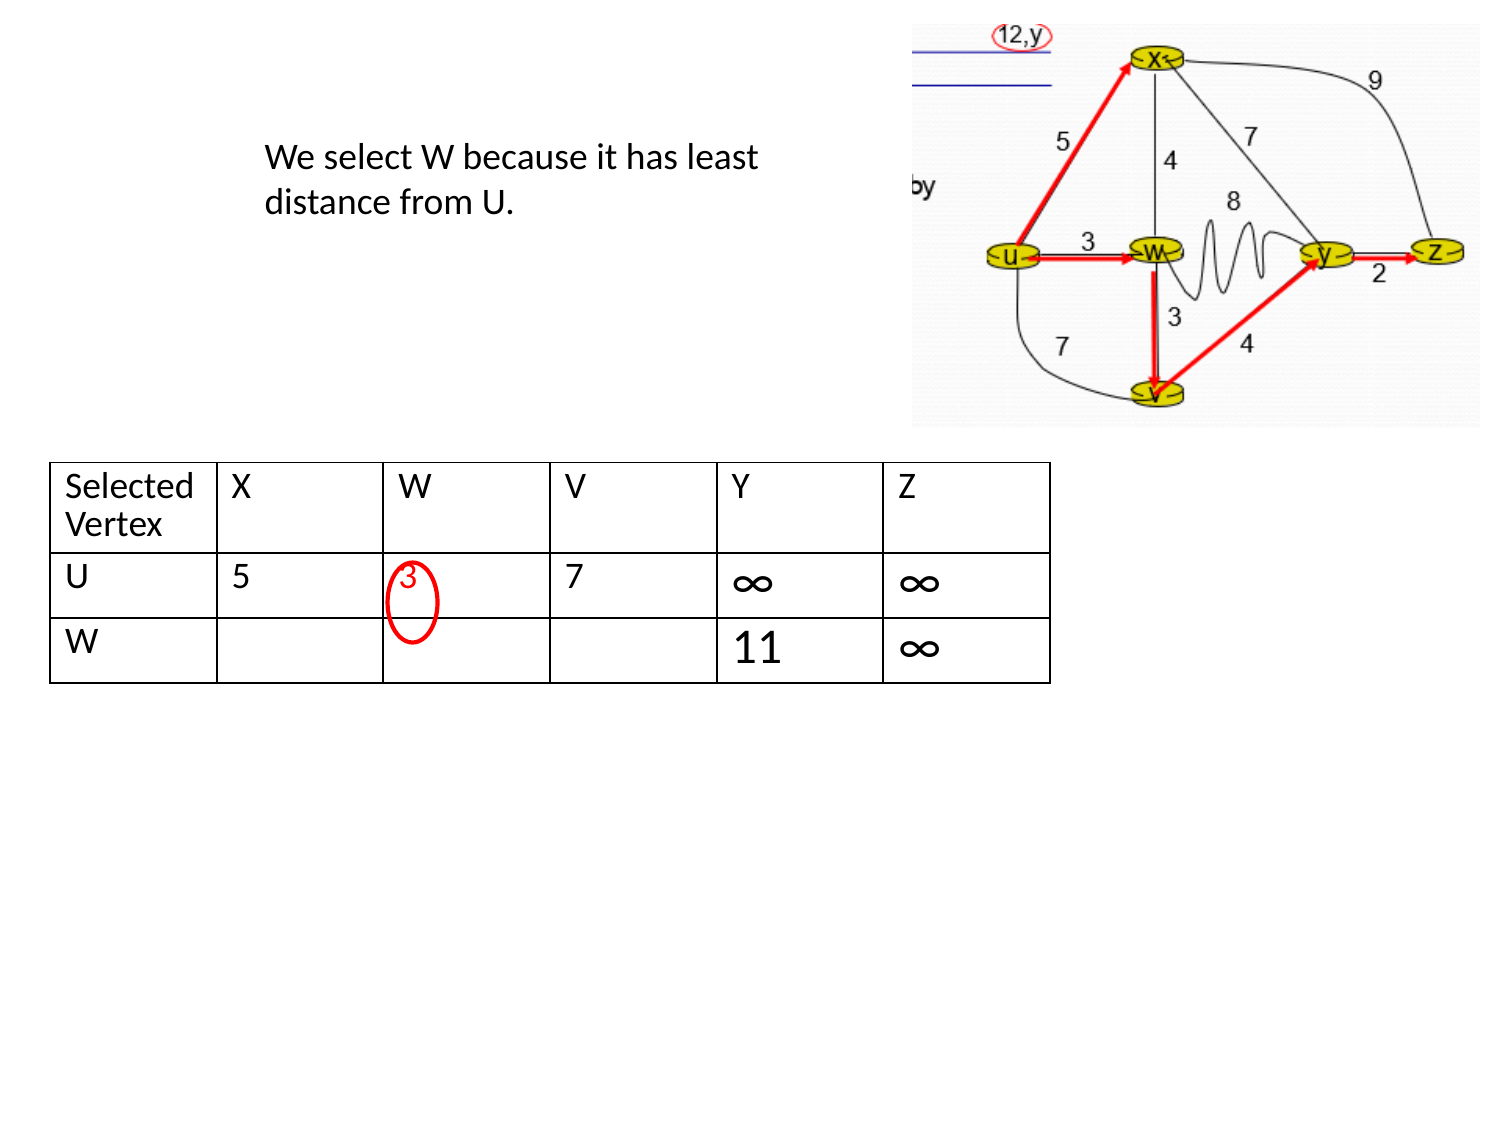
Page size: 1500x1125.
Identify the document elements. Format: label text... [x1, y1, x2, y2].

table_cell ∞ [884, 554, 1049, 617]
table_header Z [884, 463, 1049, 552]
table_cell 11 [718, 619, 882, 682]
text_box We select W because it has least distance from U. [249, 124, 775, 230]
picture [912, 24, 1480, 429]
table_header Selected Vertex [51, 463, 216, 552]
table_header V [551, 463, 716, 552]
table_header Y [718, 463, 882, 552]
table_cell 5 [218, 554, 382, 617]
table_header W [384, 463, 549, 552]
table_cell 3 [384, 554, 549, 617]
table_cell [218, 619, 382, 682]
table_cell W [51, 619, 216, 682]
table_cell [551, 619, 716, 682]
table_cell 7 [551, 554, 716, 617]
table_header X [218, 463, 382, 552]
table_cell [384, 619, 549, 682]
text_box [385, 560, 440, 645]
table_cell ∞ [884, 619, 1049, 682]
table_cell ∞ [718, 554, 882, 617]
table_cell U [51, 554, 216, 617]
